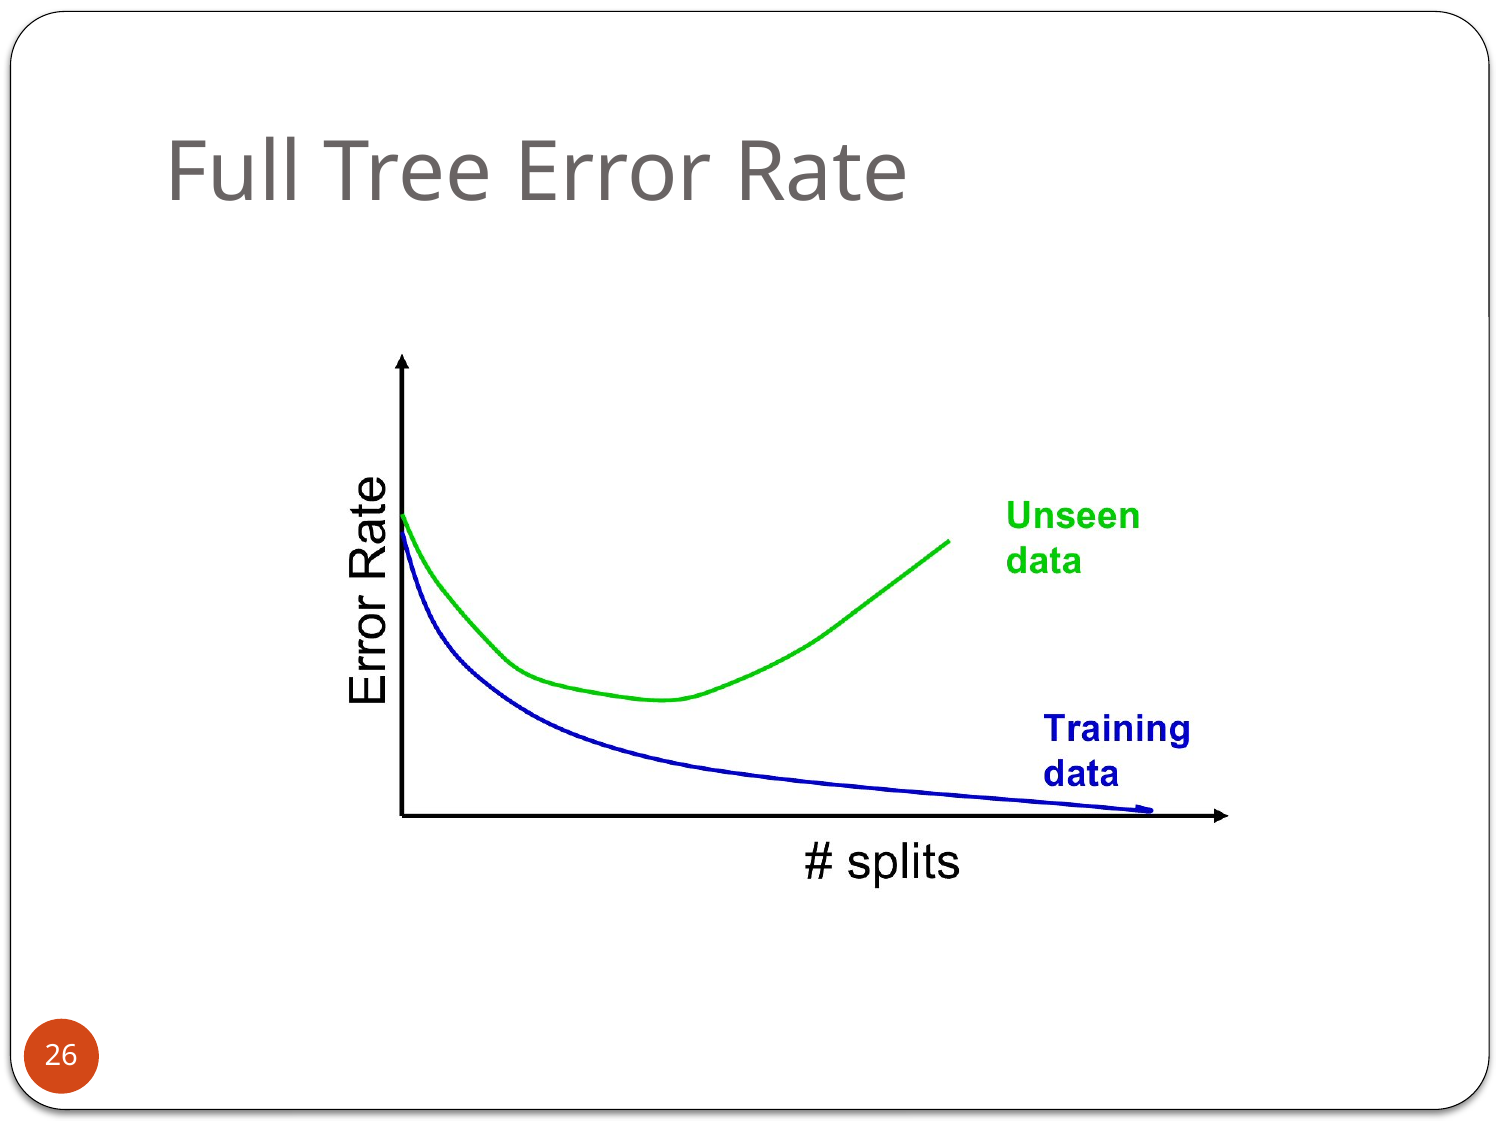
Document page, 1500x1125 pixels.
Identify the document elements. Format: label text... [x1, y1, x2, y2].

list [304, 314, 1271, 911]
slide_number 26 [23, 1018, 99, 1094]
title Full Tree Error Rate [150, 45, 1425, 233]
